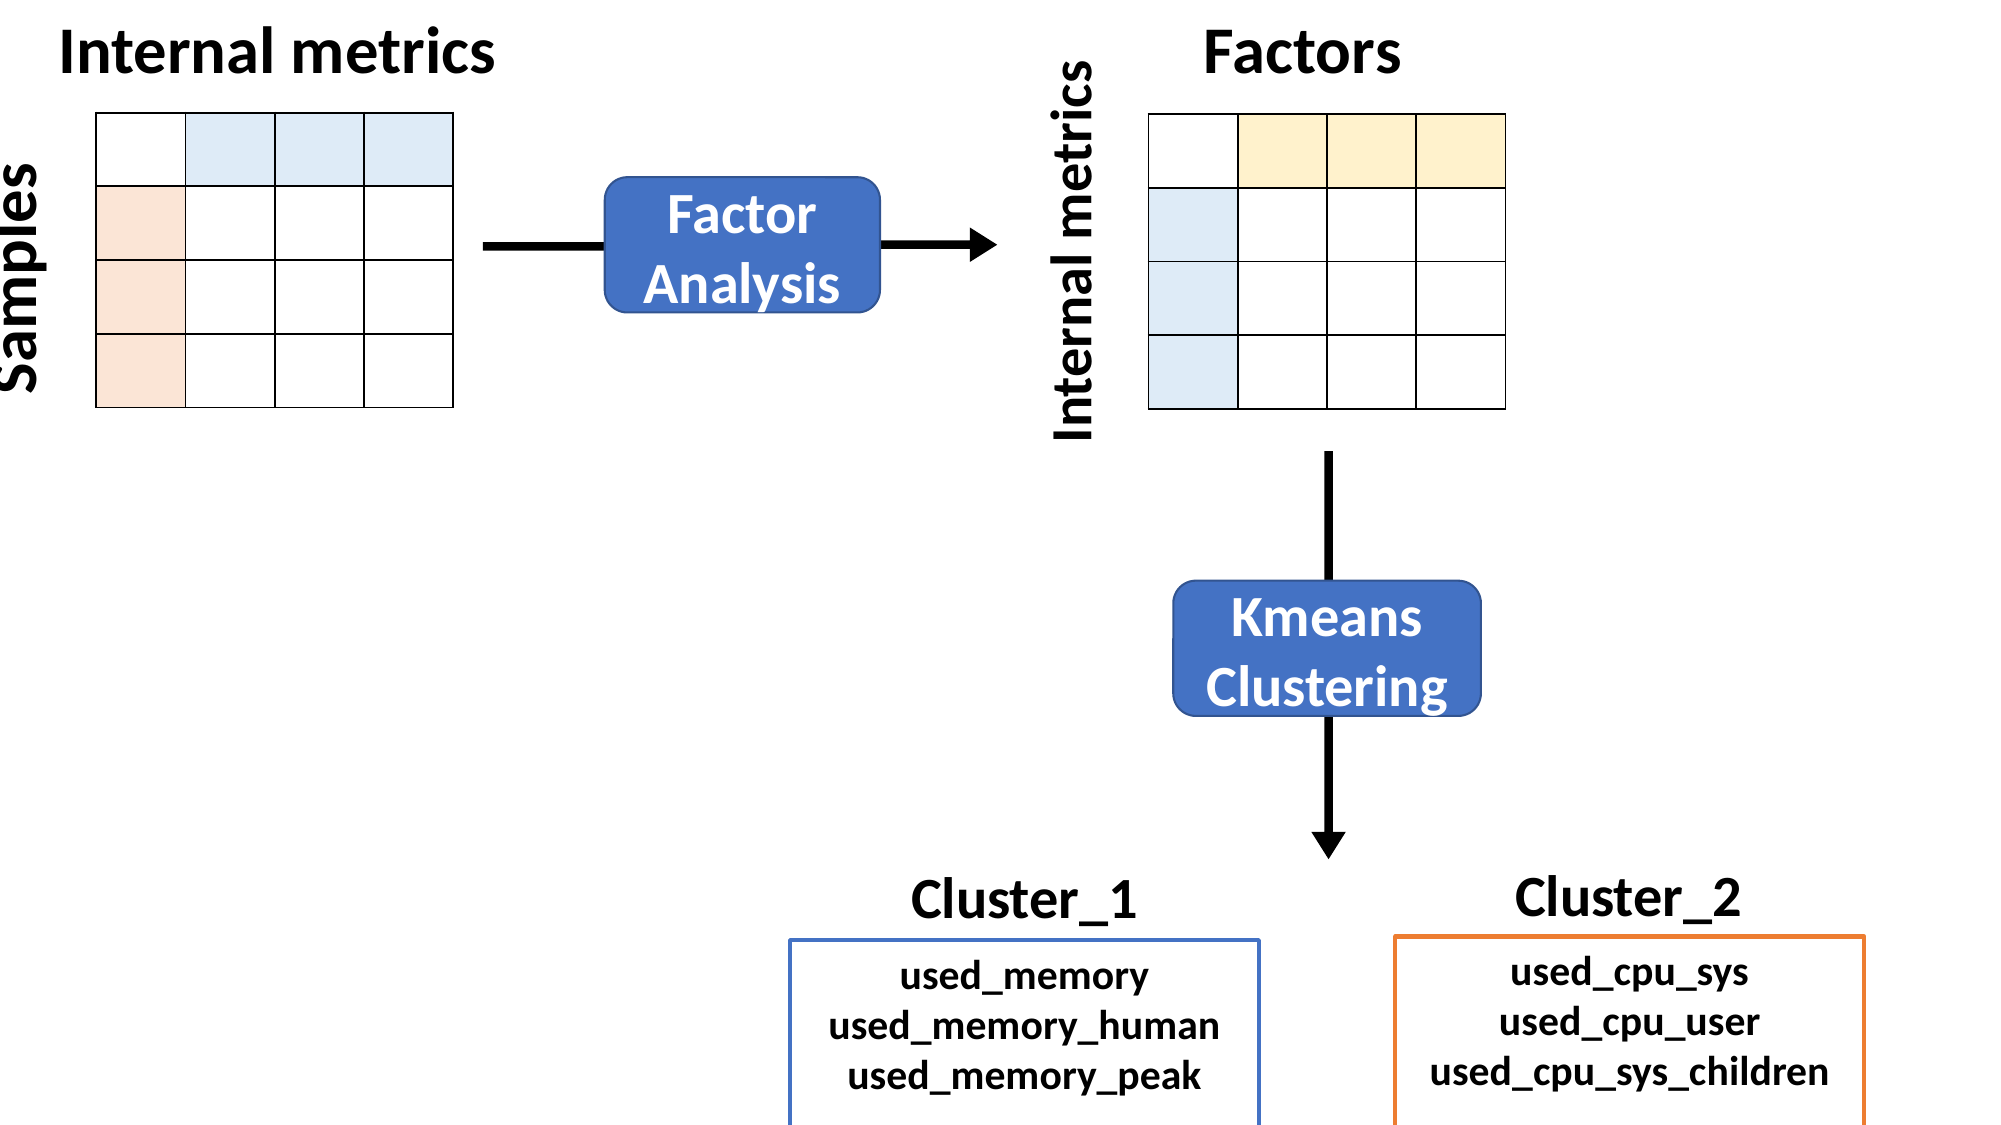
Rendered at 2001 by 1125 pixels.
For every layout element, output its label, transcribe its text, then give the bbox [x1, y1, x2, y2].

table_header [276, 114, 363, 185]
table_cell [365, 187, 452, 259]
table_cell [97, 335, 185, 407]
table_header [1239, 115, 1326, 187]
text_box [483, 177, 996, 313]
table_cell [186, 187, 274, 259]
table_cell [1417, 262, 1505, 334]
table_cell [1328, 262, 1415, 334]
table_cell [1328, 189, 1415, 261]
table_cell [276, 187, 363, 259]
table_cell [1149, 189, 1237, 261]
table_cell [1239, 189, 1326, 261]
table_cell [1328, 336, 1415, 408]
table_cell [1149, 336, 1237, 408]
table_cell [1417, 336, 1505, 408]
table_cell [1239, 336, 1326, 408]
table_cell [276, 261, 363, 333]
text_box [790, 850, 1865, 1125]
table_header [365, 114, 452, 185]
table_cell [186, 335, 274, 407]
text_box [1173, 452, 1481, 858]
text_box Internal metrics [43, 0, 605, 95]
table_cell [365, 261, 452, 333]
table_cell [97, 187, 185, 259]
table_cell [1417, 189, 1505, 261]
table_cell [186, 261, 274, 333]
table_cell [1149, 262, 1237, 334]
text_box Factors [1189, 0, 1499, 95]
text_box Internal metrics [1025, 0, 1111, 459]
table_header [1149, 115, 1237, 187]
text_box Samples [0, 114, 58, 410]
table_cell [1239, 262, 1326, 334]
table_header [186, 114, 274, 185]
table_header [1328, 115, 1415, 187]
table_cell [276, 335, 363, 407]
table_cell [97, 261, 185, 333]
table_header [1417, 115, 1505, 187]
table_header [97, 114, 185, 185]
table_cell [365, 335, 452, 407]
